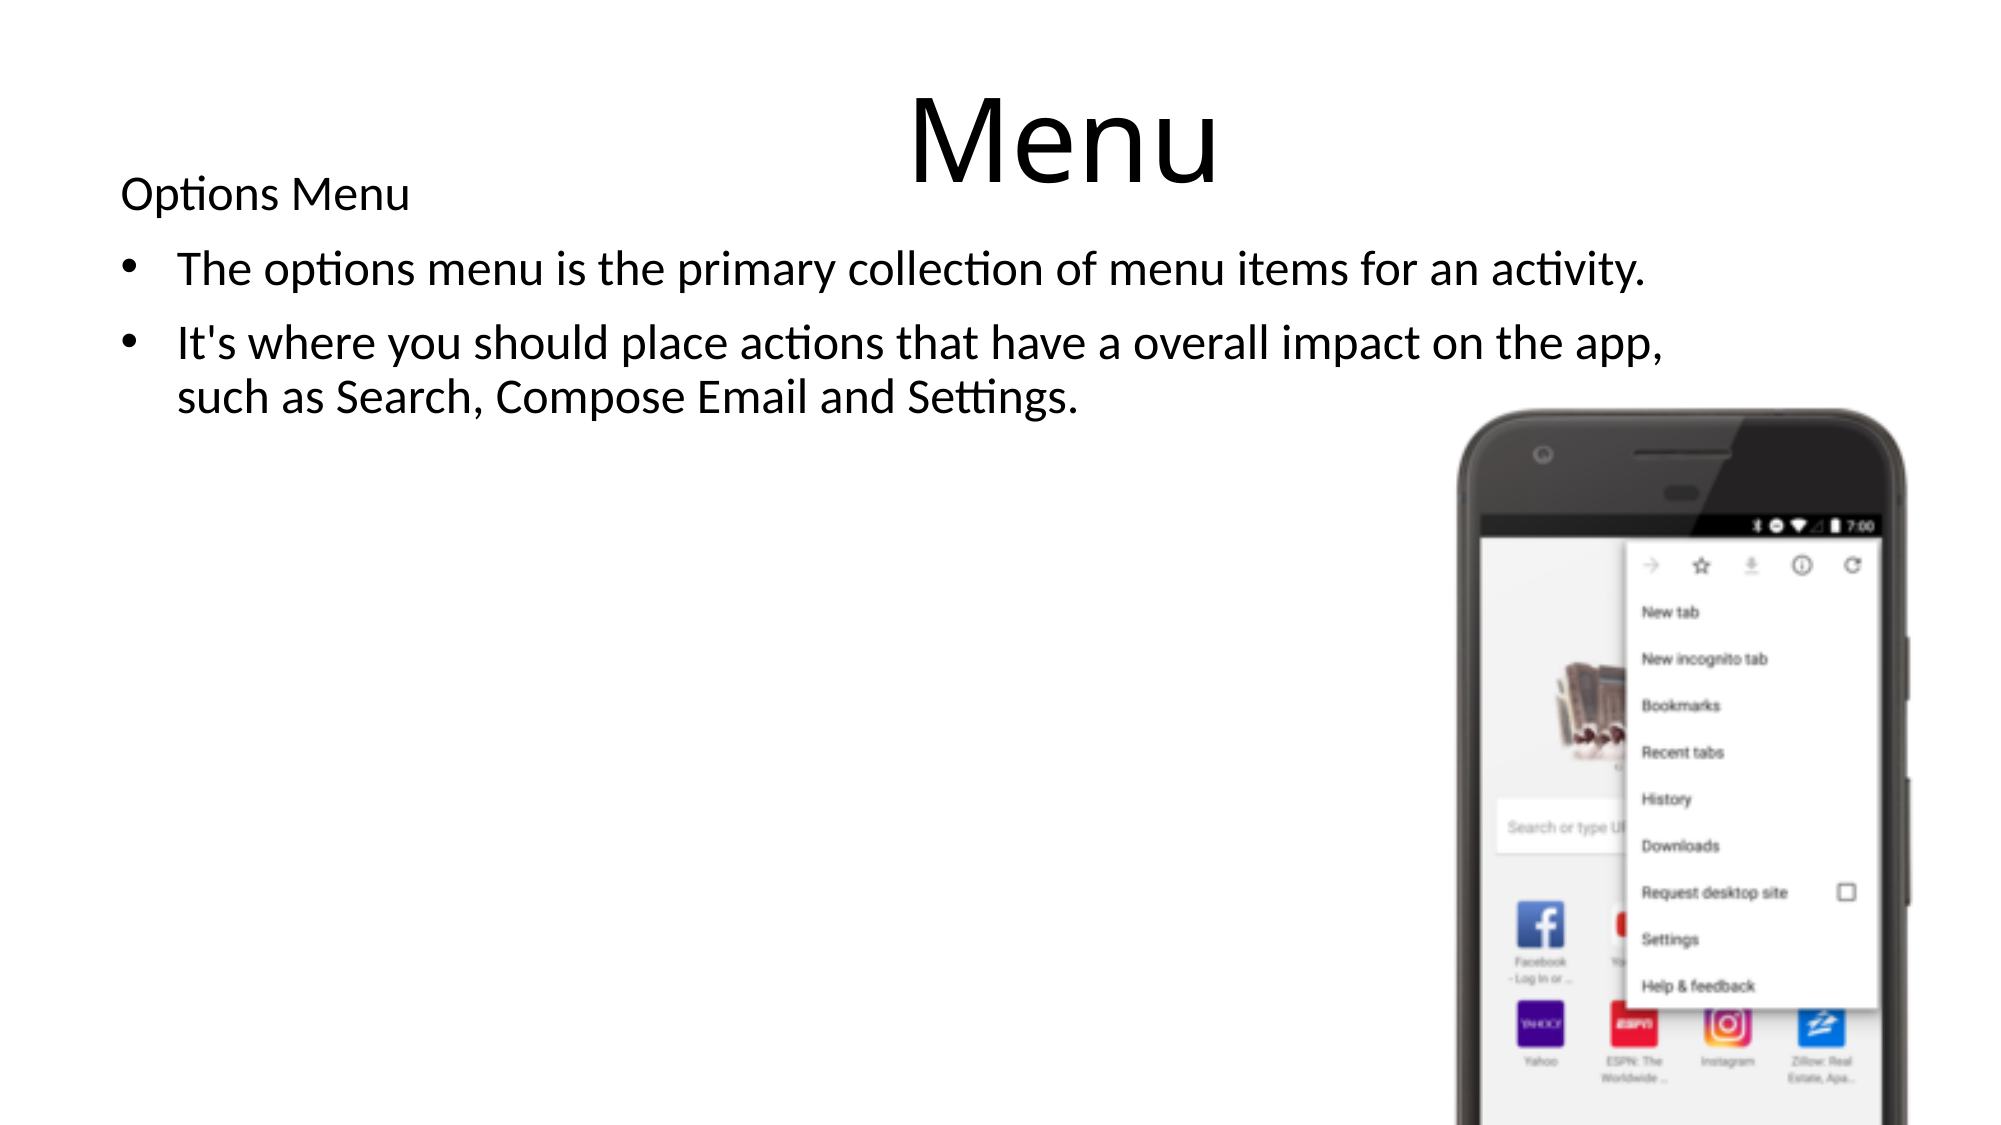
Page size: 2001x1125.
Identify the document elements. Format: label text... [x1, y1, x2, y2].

title Menu [249, 72, 1878, 215]
subtitle Options Menu The options menu is the primary collection of menu items for an activity. It's where you should place actions that have a overall impact on the app, such as Search, Compose Email and Settings. [105, 159, 1734, 966]
picture [1394, 376, 1977, 1125]
